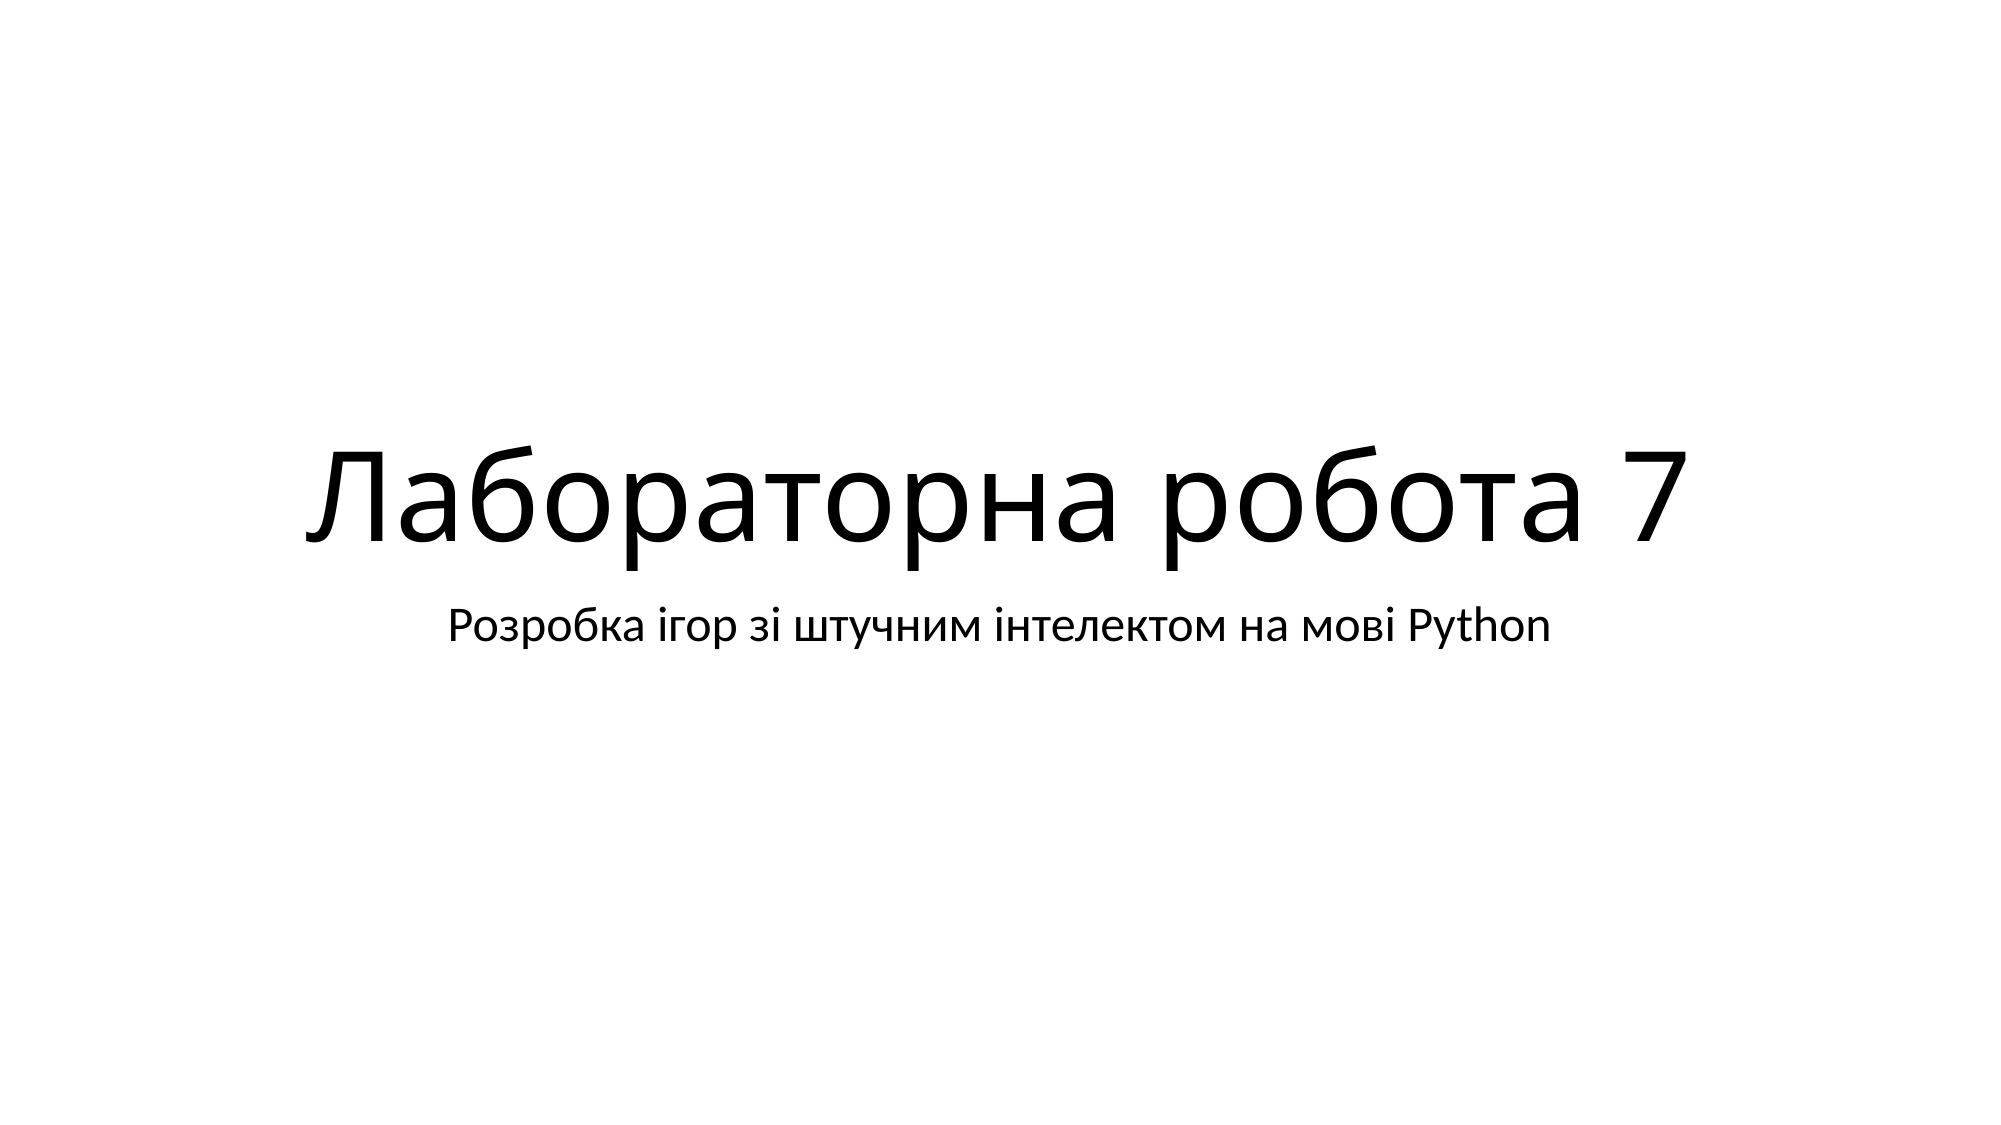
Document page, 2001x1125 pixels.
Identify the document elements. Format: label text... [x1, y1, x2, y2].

title Лабораторна робота 7 [249, 184, 1750, 576]
subtitle Розробка ігор зі штучним інтелектом на мові Python [249, 590, 1750, 863]
